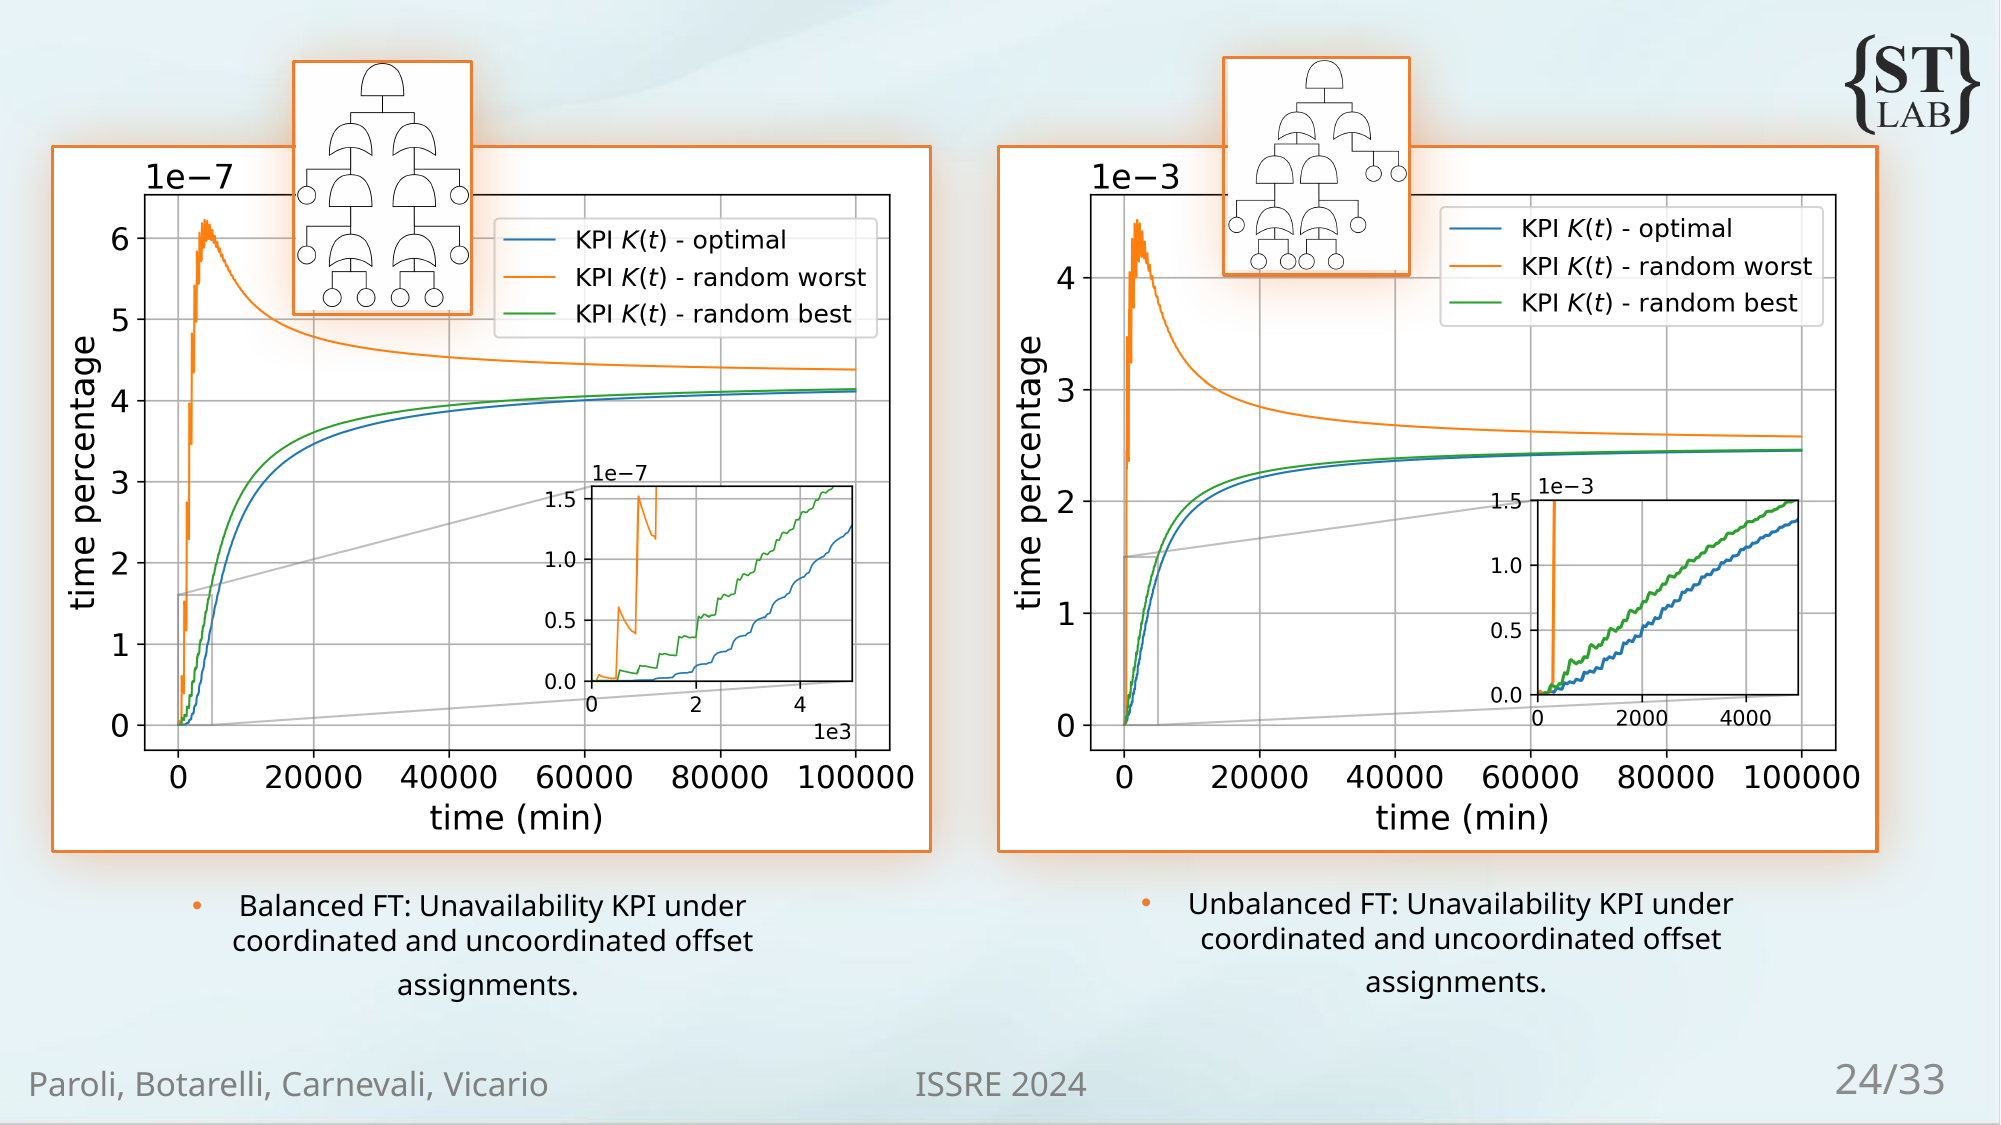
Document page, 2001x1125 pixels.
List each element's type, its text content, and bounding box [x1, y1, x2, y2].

text_box Paroli, Botarelli, Carnevali, Vicario ISSRE 2024 [13, 1055, 1503, 1111]
text_box Unbalanced FT: Unavailability KPI under coordinated and uncoordinated offset assignments. [1094, 877, 1781, 1008]
slide_number /33 [1511, 1051, 1961, 1112]
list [294, 62, 471, 313]
text_box Balanced FT: Unavailability KPI under coordinated and uncoordinated offset assignments. [126, 880, 813, 1010]
picture [0, 0, 2001, 1125]
